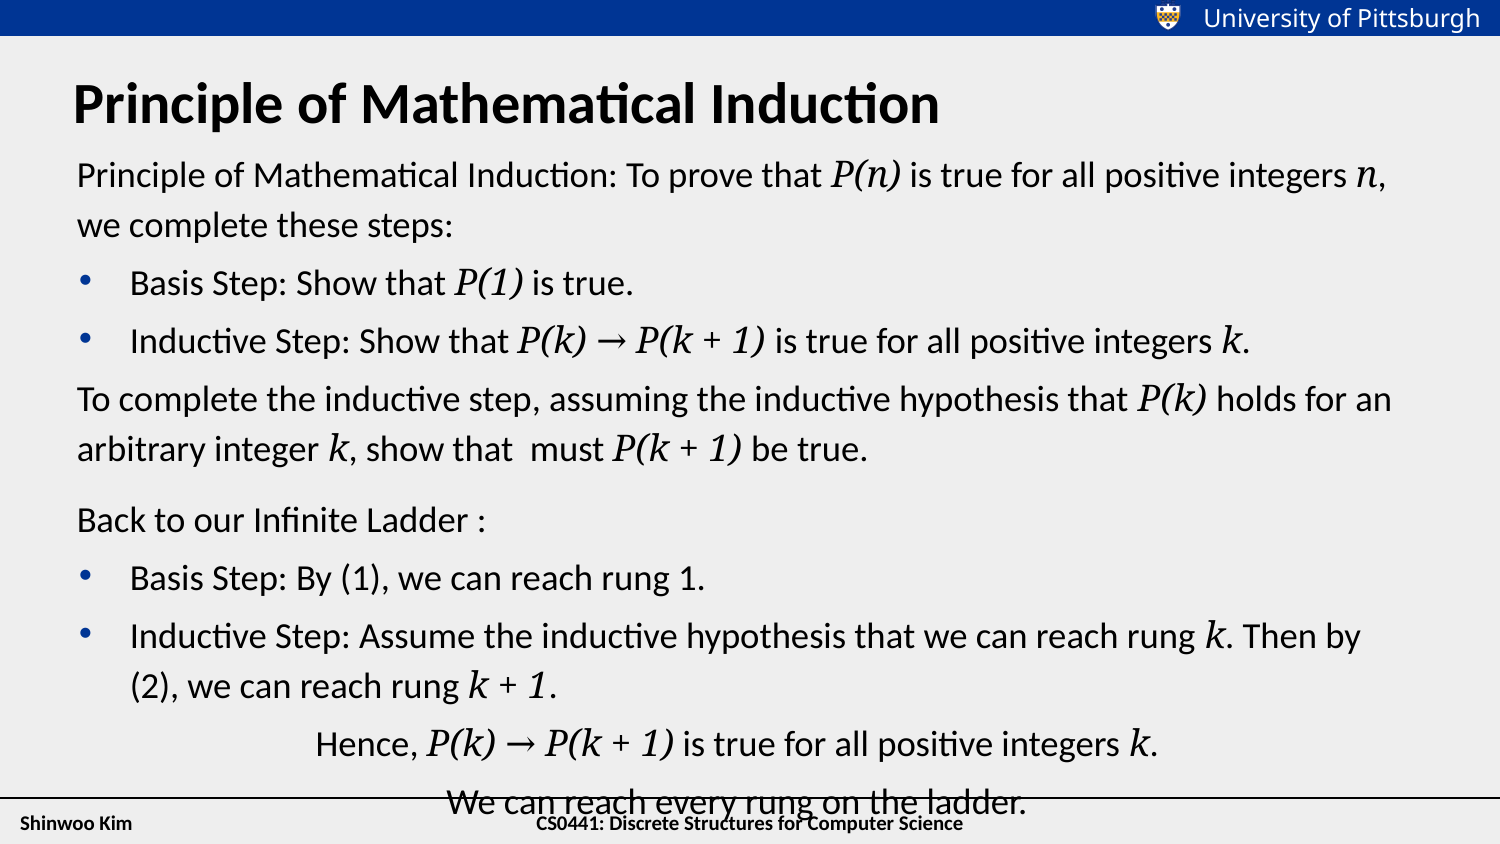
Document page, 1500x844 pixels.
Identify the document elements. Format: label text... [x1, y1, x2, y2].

list Principle of Mathematical Induction: To prove that P(n) is true for all positive integers n, we complete these steps: Basis Step: Show that P(1) is true. Inductive Step: Show that P(k) → P(k + 1) is true for all positive integers k. To complete the inductive step, assuming the inductive hypothesis that P(k) holds for an arbitrary integer k, show that must P(k + 1) be true. Back to our Infinite Ladder : Basis Step: By (1), we can reach rung 1. Inductive Step: Assume the inductive hypothesis that we can reach rung k. Then by (2), we can reach rung k + 1. Hence, P(k) → P(k + 1) is true for all positive integers k. We can reach every rung on the ladder. [61, 136, 1413, 835]
picture [1152, 0, 1184, 31]
title Principle of Mathematical Induction [58, 53, 1304, 148]
